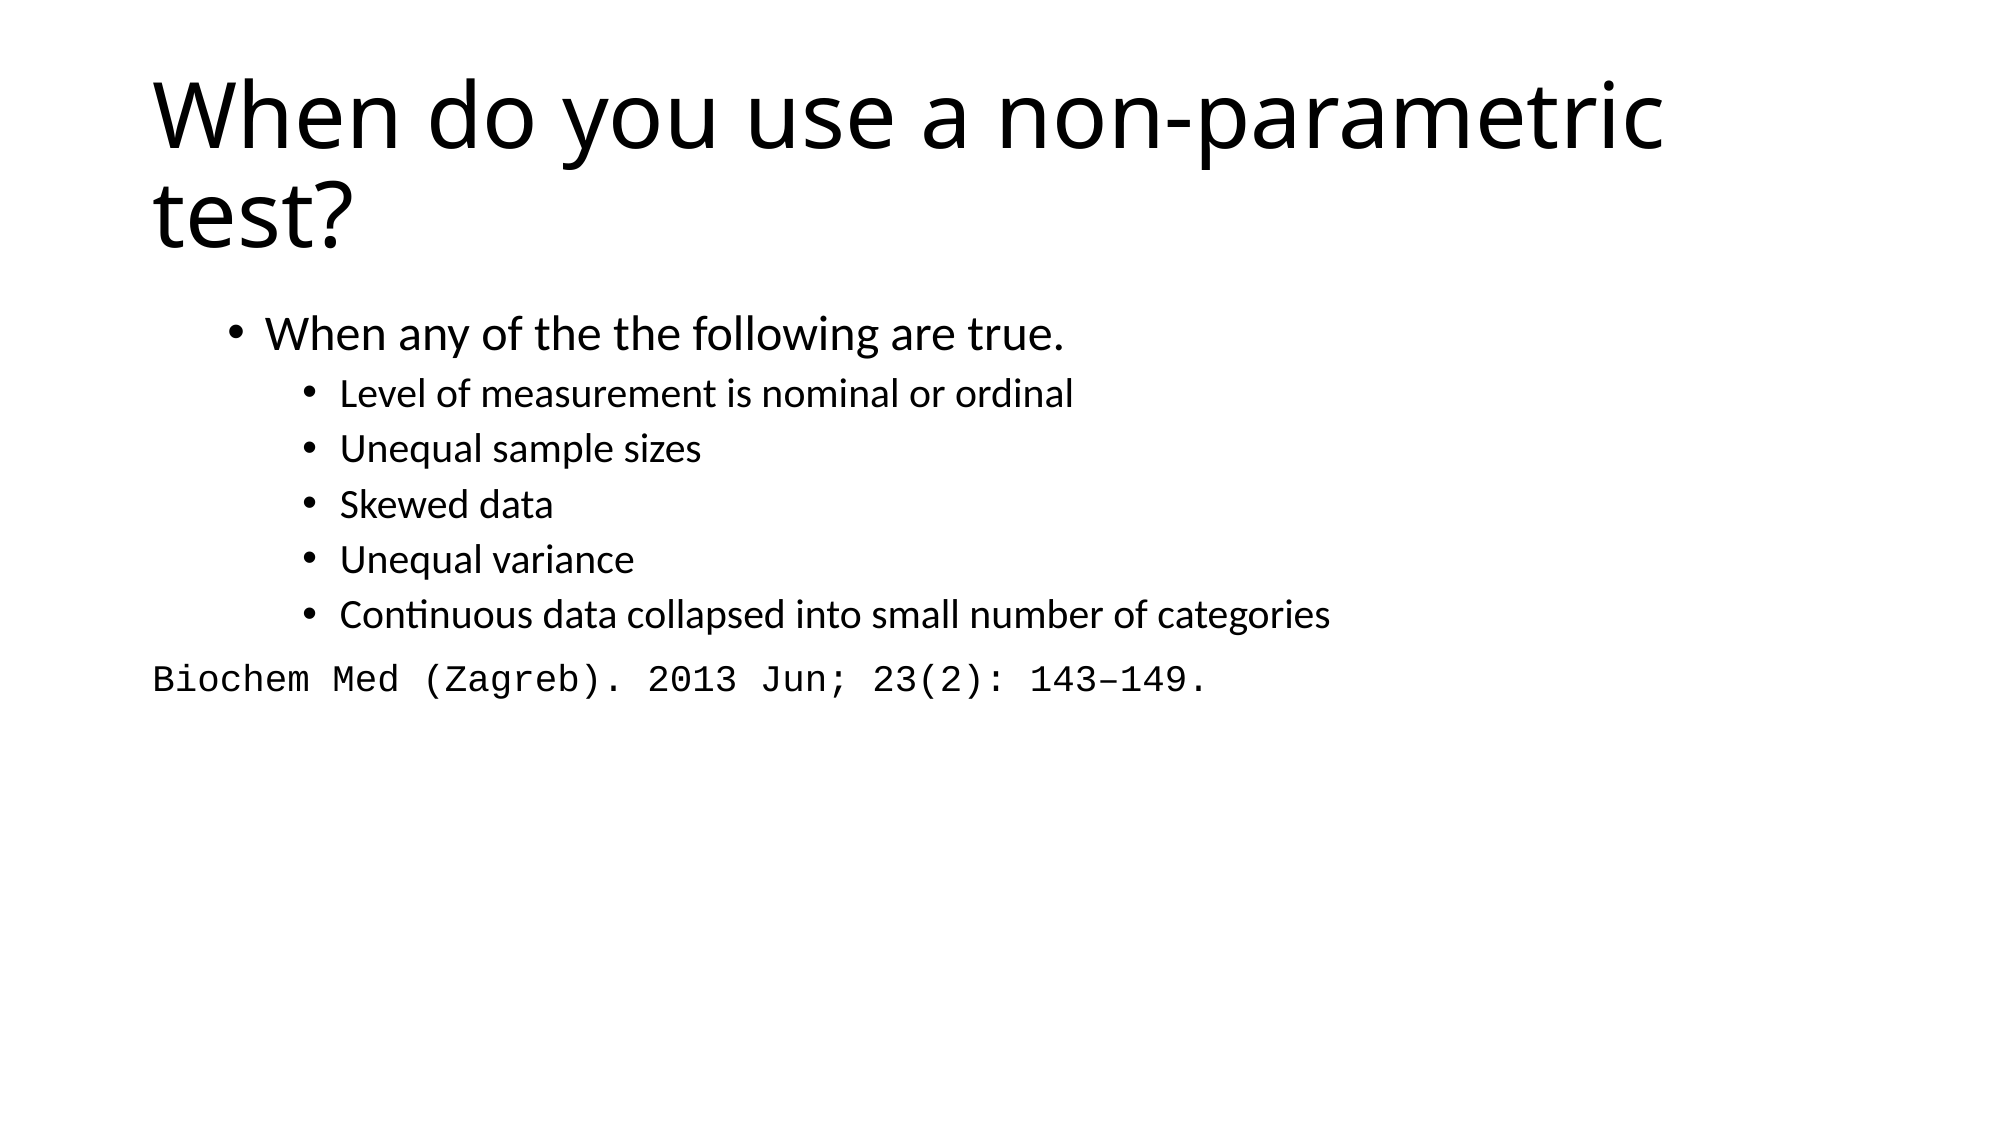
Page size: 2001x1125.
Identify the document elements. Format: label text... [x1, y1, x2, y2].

title When do you use a non-parametric test? [137, 59, 1863, 278]
list When any of the the following are true. Level of measurement is nominal or ordinal Unequal sample sizes Skewed data Unequal variance Continuous data collapsed into small number of categories Biochem Med (Zagreb). 2013 Jun; 23(2): 143–149. [137, 299, 1863, 1014]
